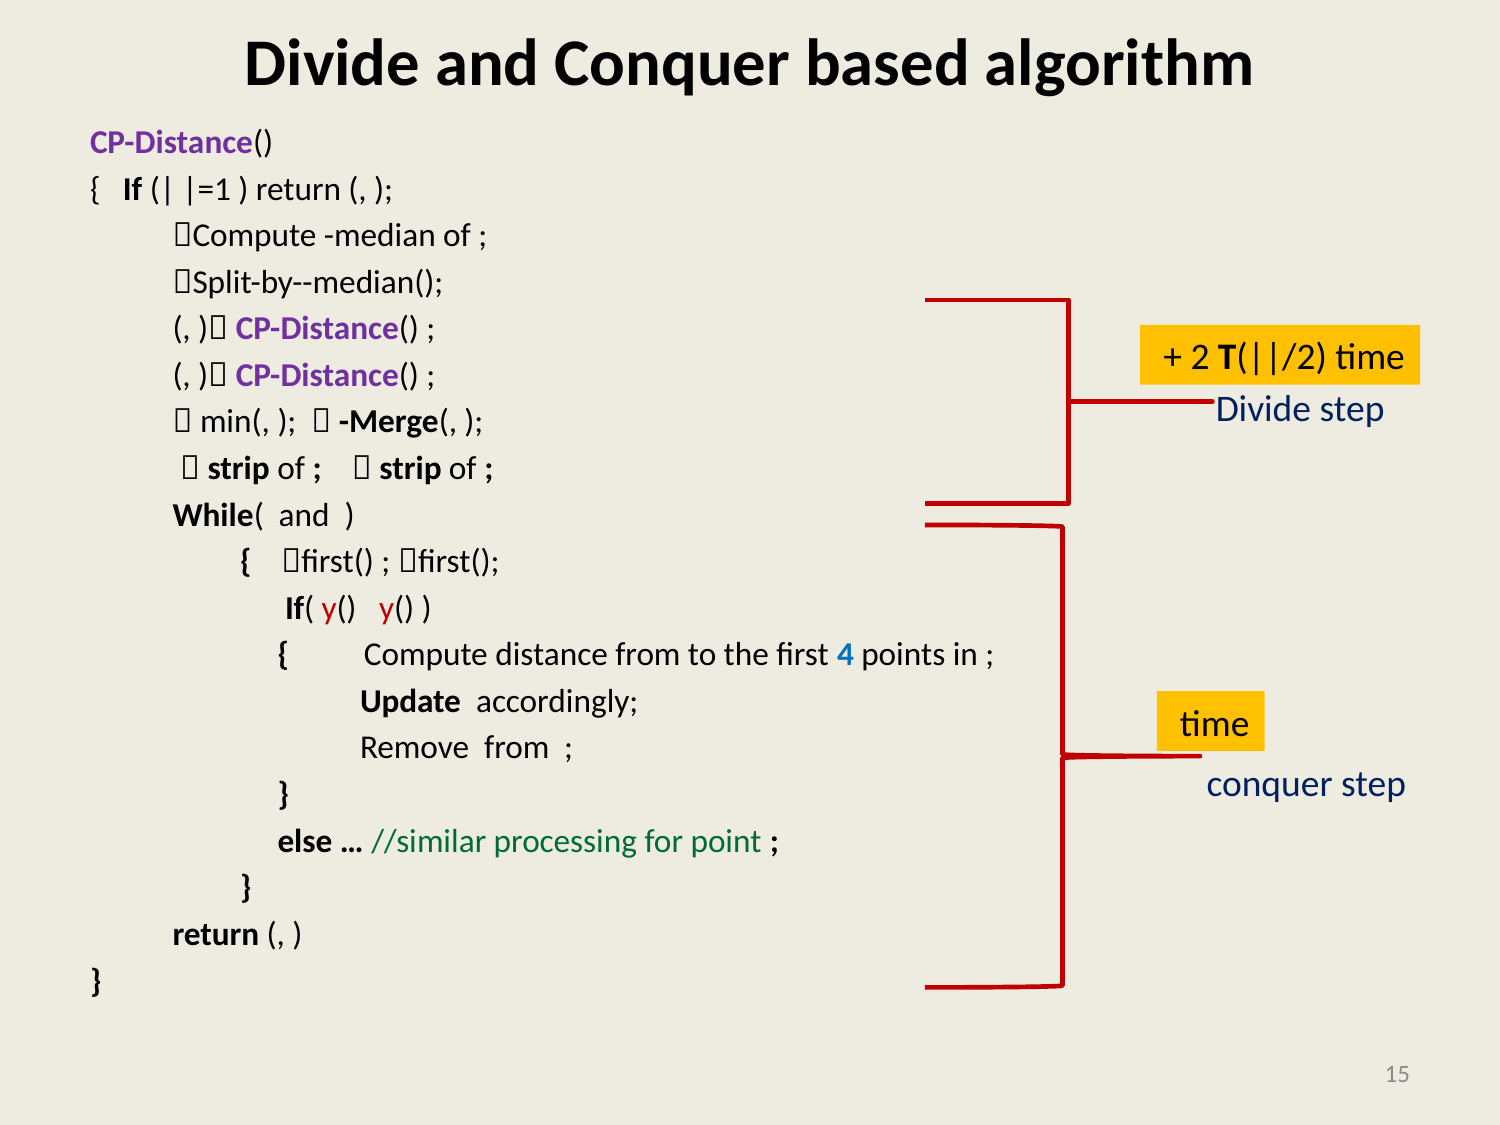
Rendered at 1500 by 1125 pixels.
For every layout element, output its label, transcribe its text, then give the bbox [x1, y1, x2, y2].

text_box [924, 299, 1402, 504]
slide_number 15 [1074, 1042, 1425, 1103]
title Divide and Conquer based algorithm [75, 45, 1425, 233]
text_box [924, 524, 1424, 988]
